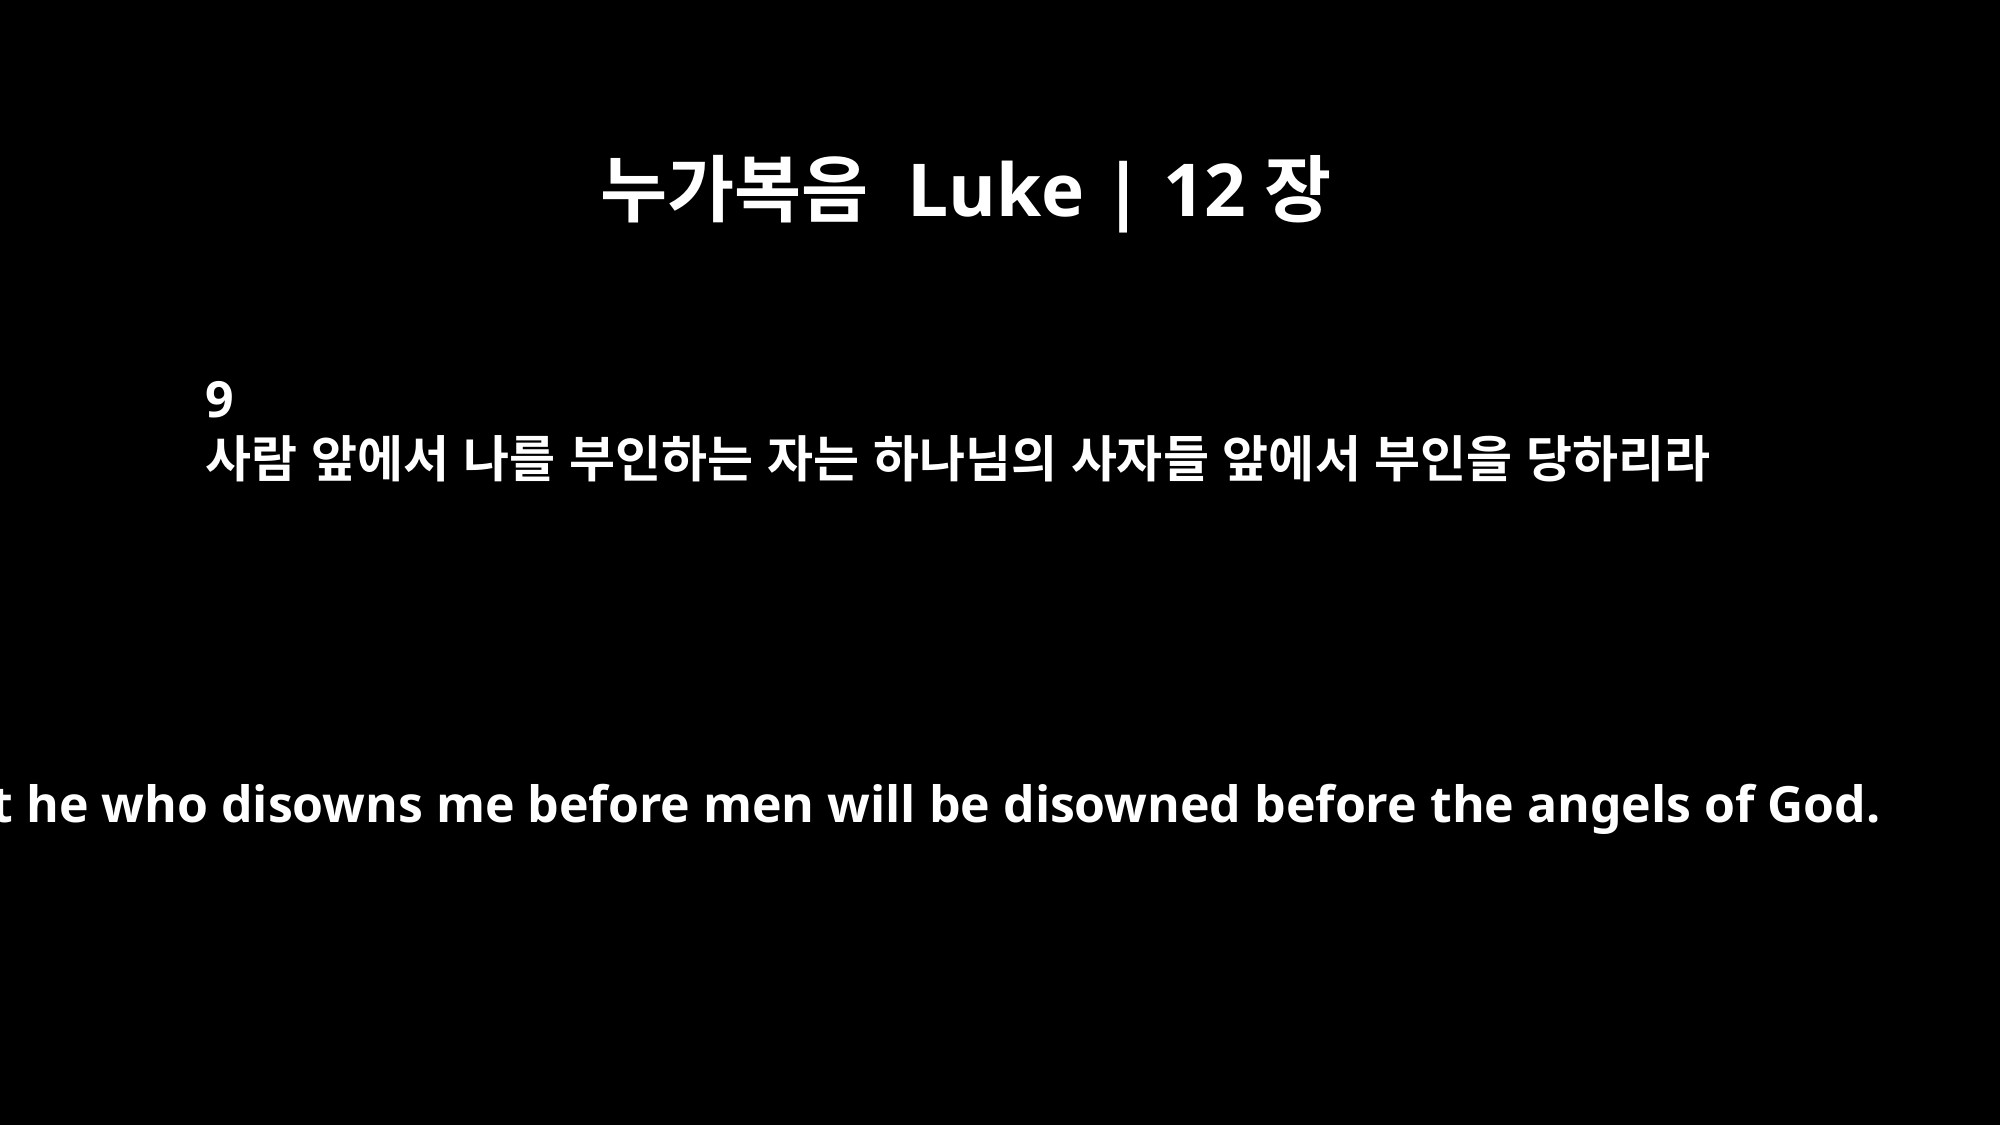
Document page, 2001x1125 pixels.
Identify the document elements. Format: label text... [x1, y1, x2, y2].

text_box 누가복음 Luke | 12장 [585, 136, 1347, 239]
text_box But he who disowns me before men will be disowned before the angels of God. [0, 764, 1897, 840]
text_box 9 사람 앞에서 나를 부인하는 자는 하나님의 사자들 앞에서 부인을 당하리라 [190, 359, 1727, 495]
